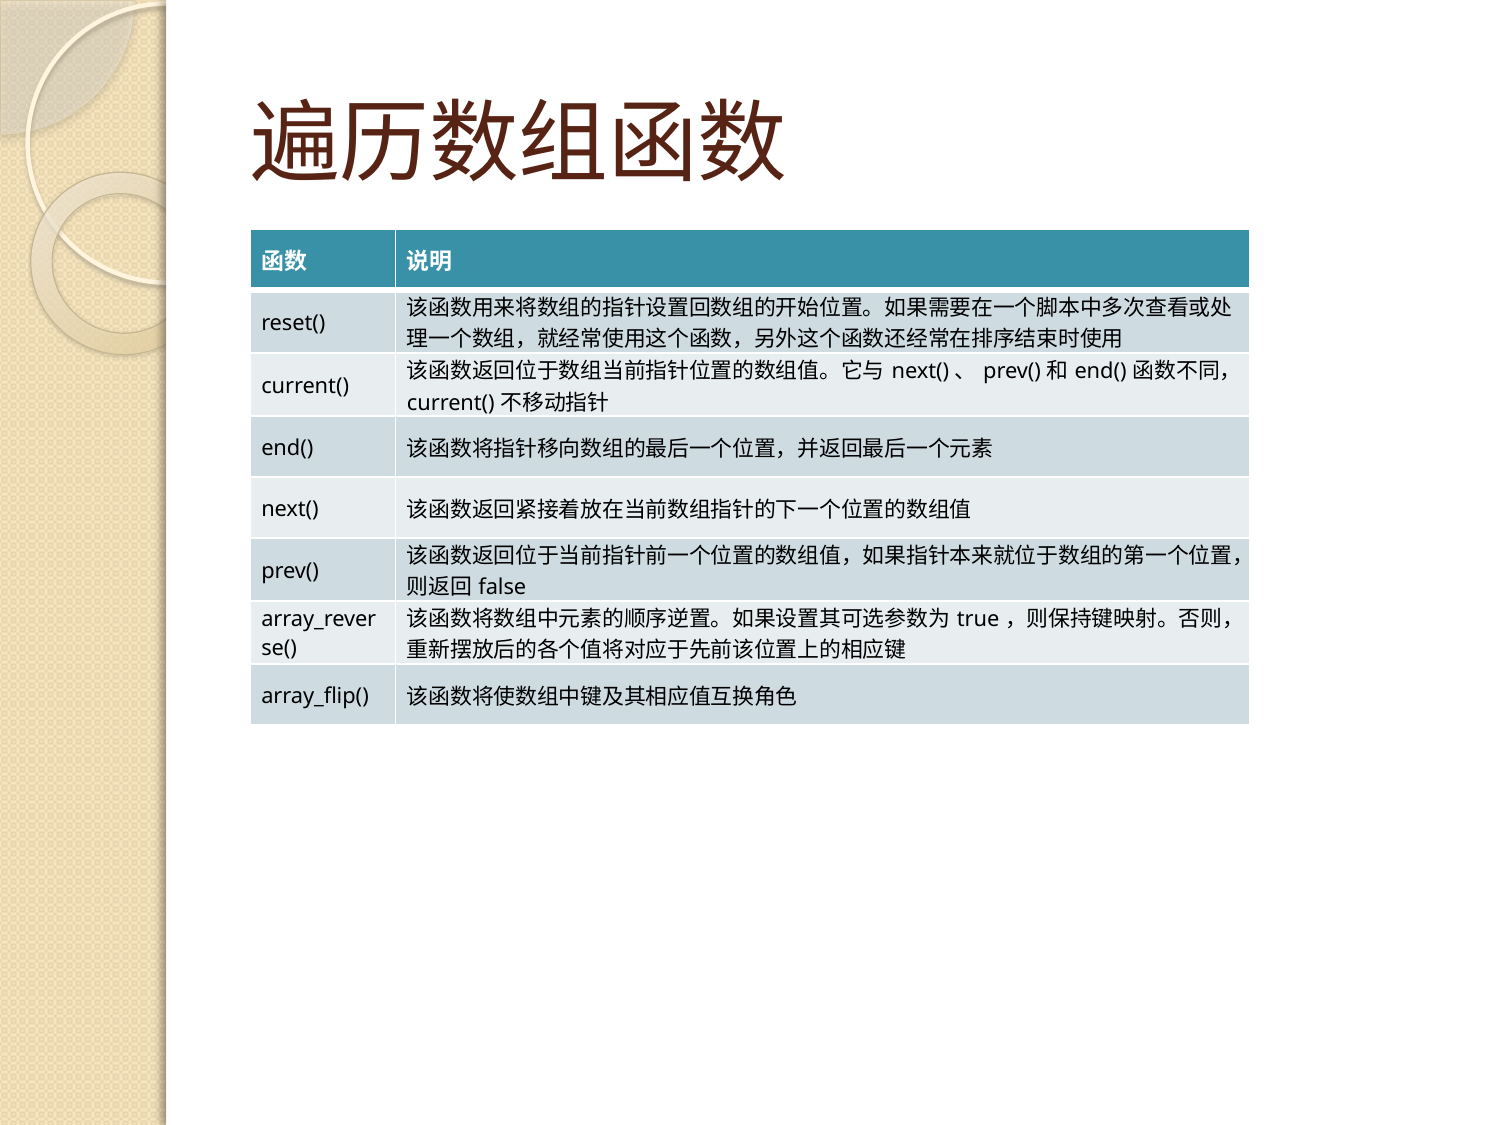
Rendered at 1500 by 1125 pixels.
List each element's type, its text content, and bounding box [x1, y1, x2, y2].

table_cell 该函数返回位于当前指针前一个位置的数组值，如果指针本来就位于数组的第一个位置，则返回false [396, 539, 1249, 600]
table_cell prev() [251, 539, 395, 600]
table_cell 该函数将数组中元素的顺序逆置。如果设置其可选参数为true，则保持键映射。否则，重新摆放后的各个值将对应于先前该位置上的相应键 [396, 602, 1249, 663]
table_cell current() [251, 354, 395, 415]
table_cell 该函数将使数组中键及其相应值互换角色 [396, 665, 1249, 724]
table_cell array_flip() [251, 665, 395, 724]
title 遍历数组函数 [235, 45, 1466, 233]
table_cell next() [251, 478, 395, 537]
table_cell 该函数将指针移向数组的最后一个位置，并返回最后一个元素 [396, 417, 1249, 476]
table_cell reset() [251, 293, 395, 352]
table_cell 该函数返回紧接着放在当前数组指针的下一个位置的数组值 [396, 478, 1249, 537]
table_cell 该函数返回位于数组当前指针位置的数组值。它与next()、prev()和end()函数不同，current()不移动指针 [396, 354, 1249, 415]
table_header 说明 [396, 230, 1249, 287]
table_cell end() [251, 417, 395, 476]
table_header 函数 [251, 230, 395, 287]
table_cell array_reverse() [251, 602, 395, 663]
table_cell 该函数用来将数组的指针设置回数组的开始位置。如果需要在一个脚本中多次查看或处理一个数组，就经常使用这个函数，另外这个函数还经常在排序结束时使用 [396, 293, 1249, 352]
